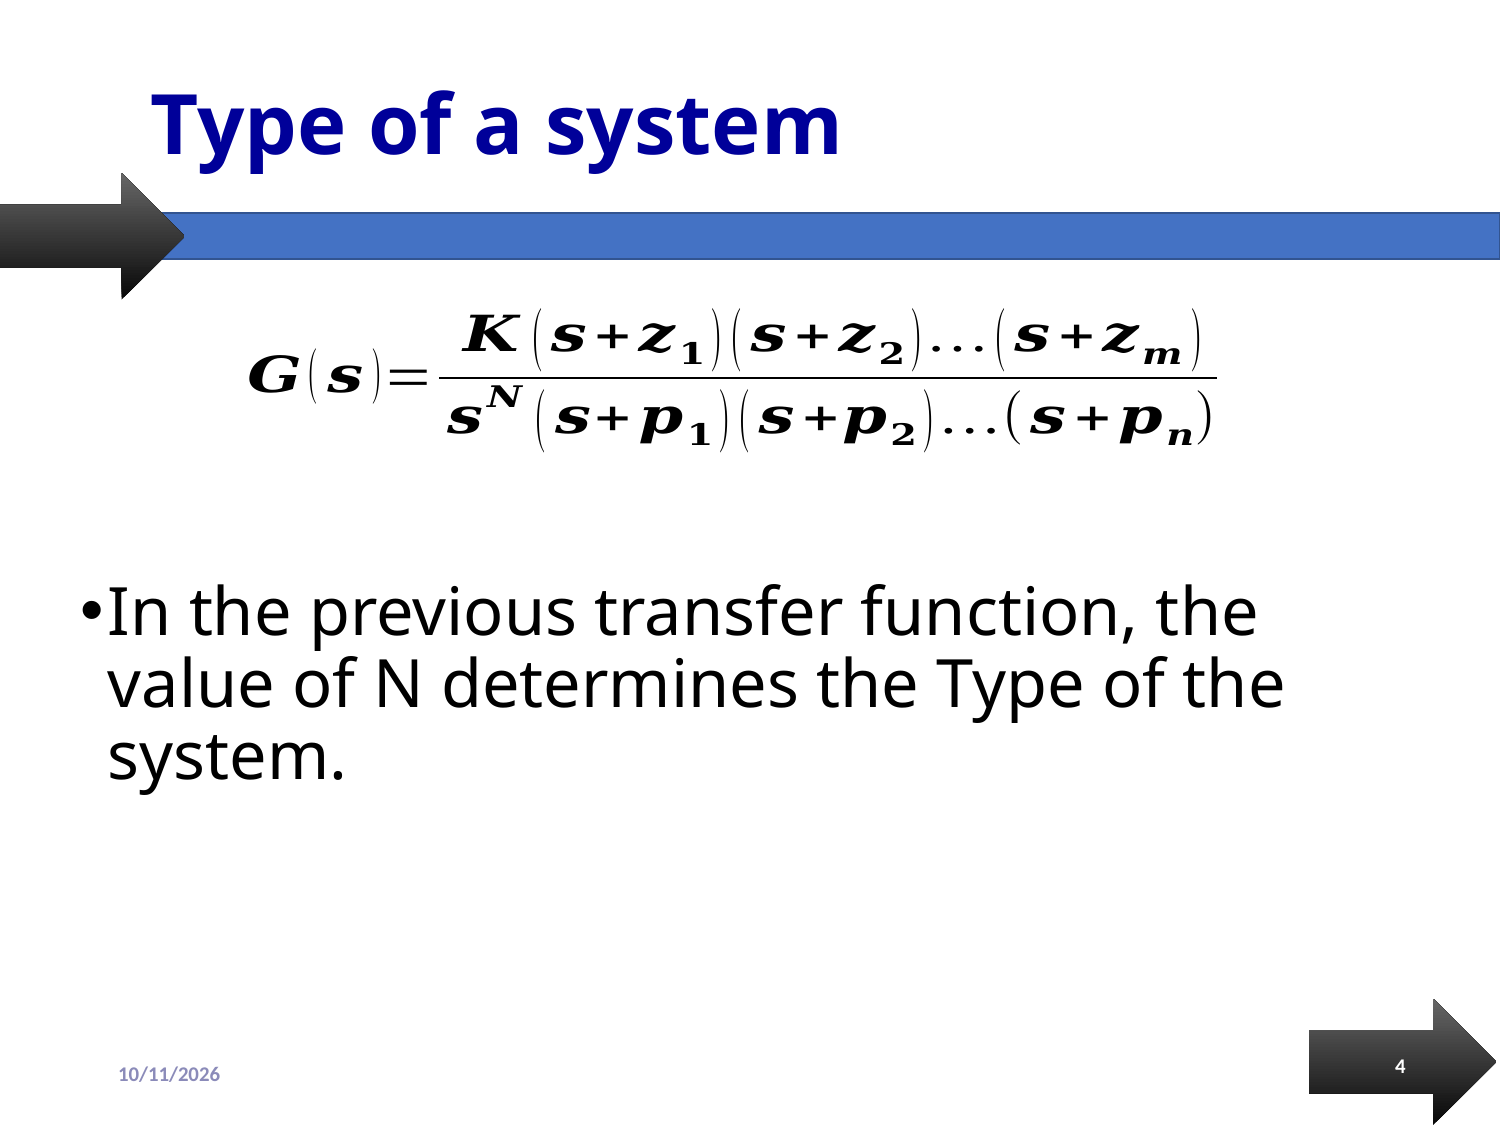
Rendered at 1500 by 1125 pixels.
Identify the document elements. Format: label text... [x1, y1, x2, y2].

list In the previous transfer function, the value of N determines the Type of the system. [64, 299, 1447, 1014]
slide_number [103, 1042, 441, 1103]
title Type of a system [135, 19, 1329, 237]
slide_number 4 [1308, 1035, 1421, 1096]
